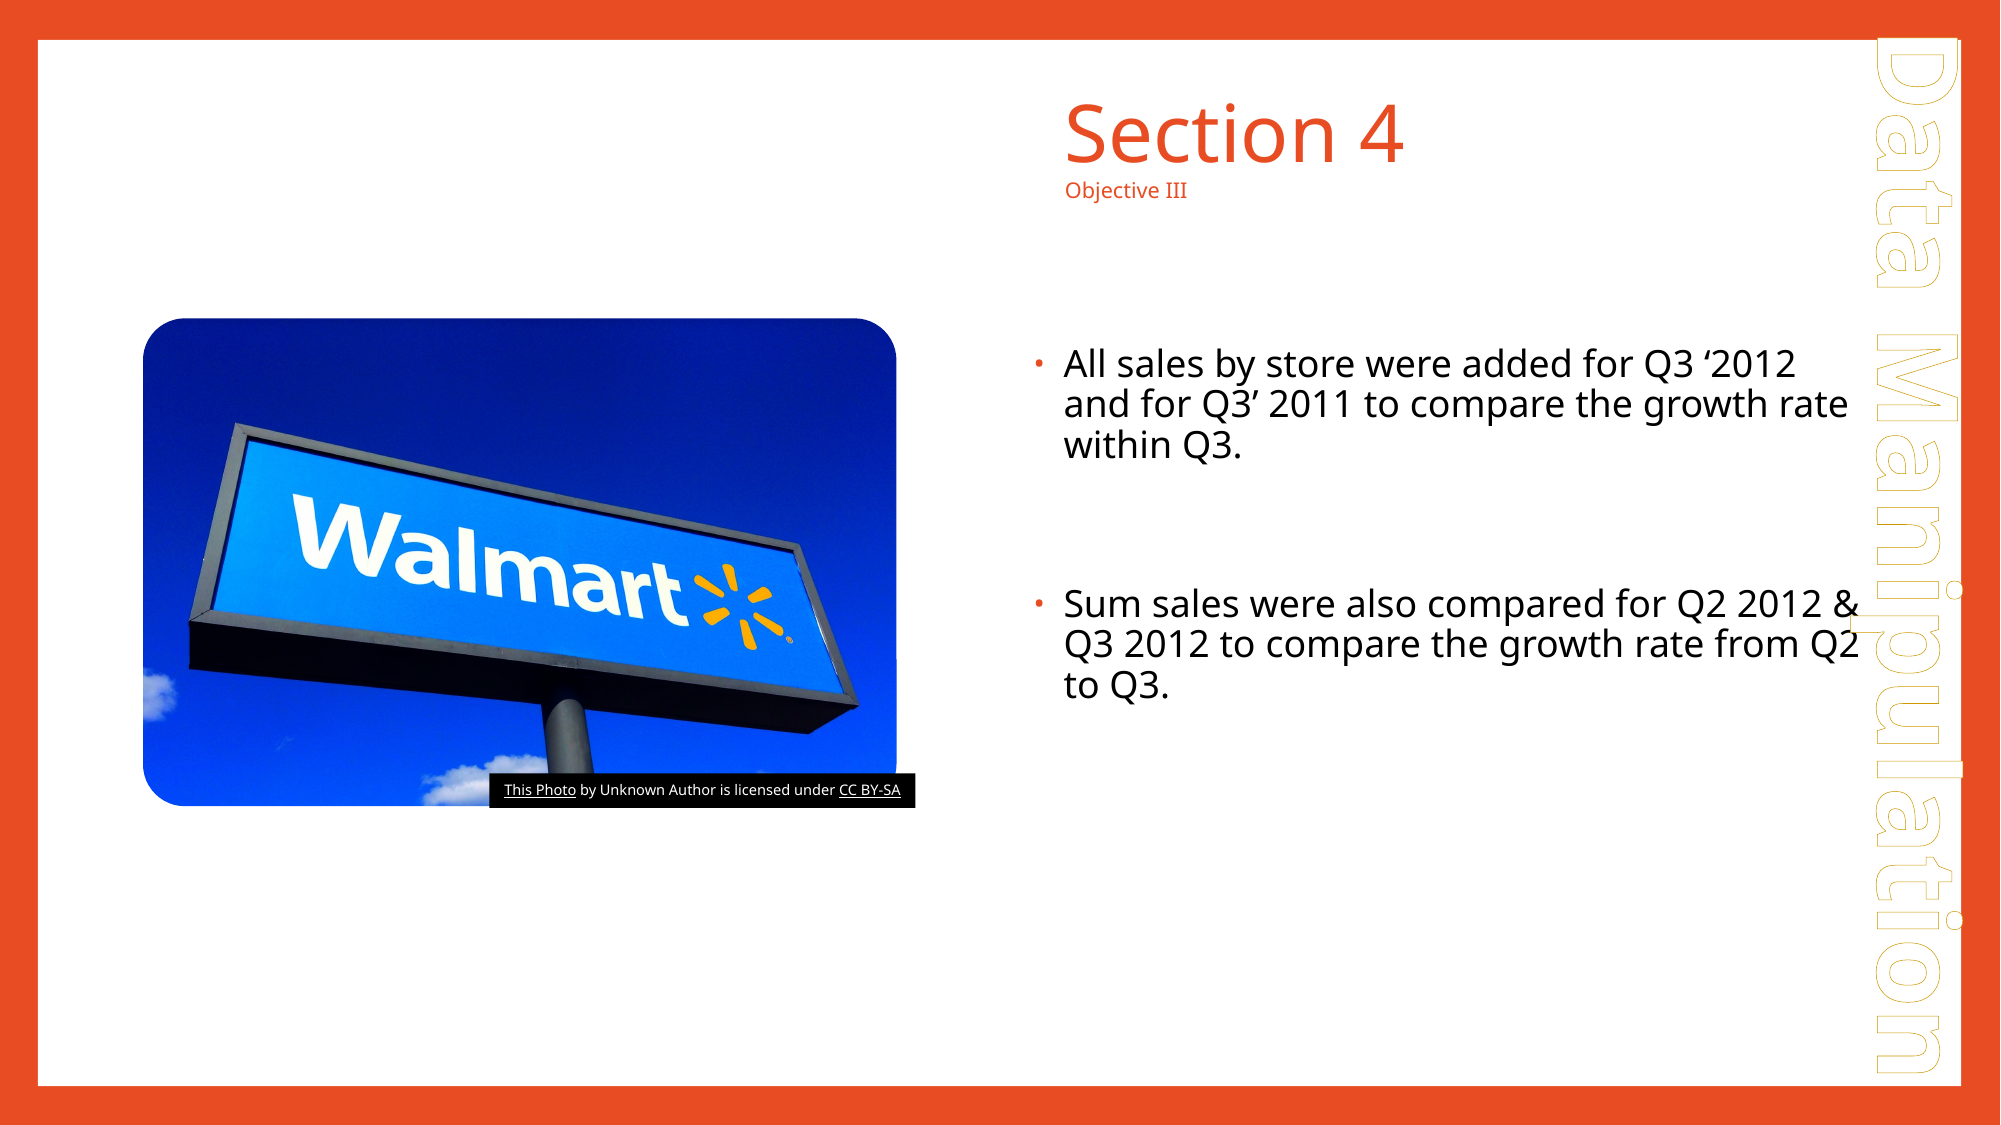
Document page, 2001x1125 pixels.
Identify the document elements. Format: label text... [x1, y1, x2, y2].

text_box All sales by store were added for Q3 ‘2012 and for Q3’ 2011 to compare the growth rate within Q3. Sum sales were also compared for Q2 2012 & Q3 2012 to compare the growth rate from Q2 to Q3. [1001, 337, 1847, 1000]
text_box Data Manipulation [1847, 12, 1998, 1097]
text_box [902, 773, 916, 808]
picture [142, 317, 897, 807]
title Section 4 Objective III [1049, 85, 1847, 308]
